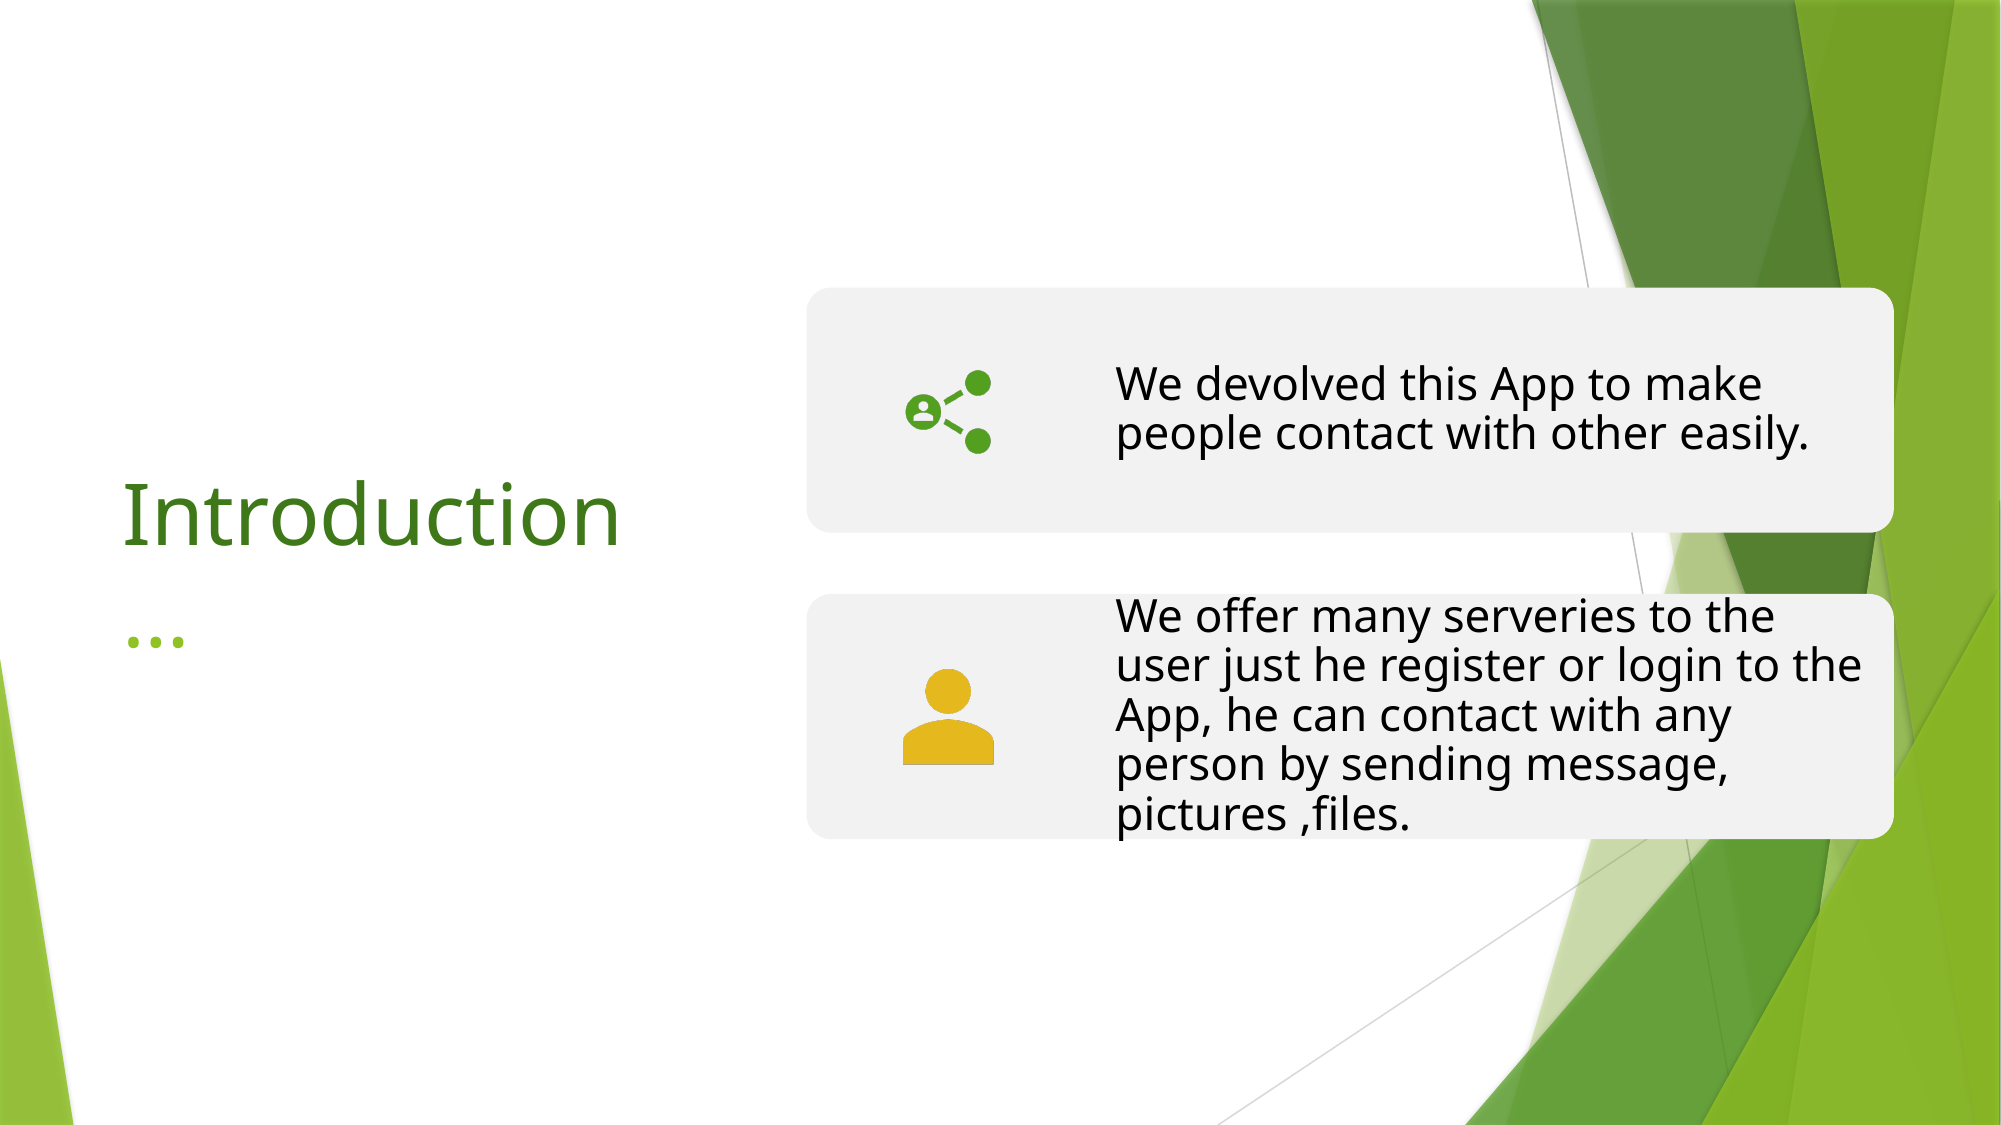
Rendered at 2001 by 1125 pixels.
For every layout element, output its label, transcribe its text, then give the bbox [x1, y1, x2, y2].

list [805, 154, 1895, 973]
title Introduction… [107, 226, 689, 899]
